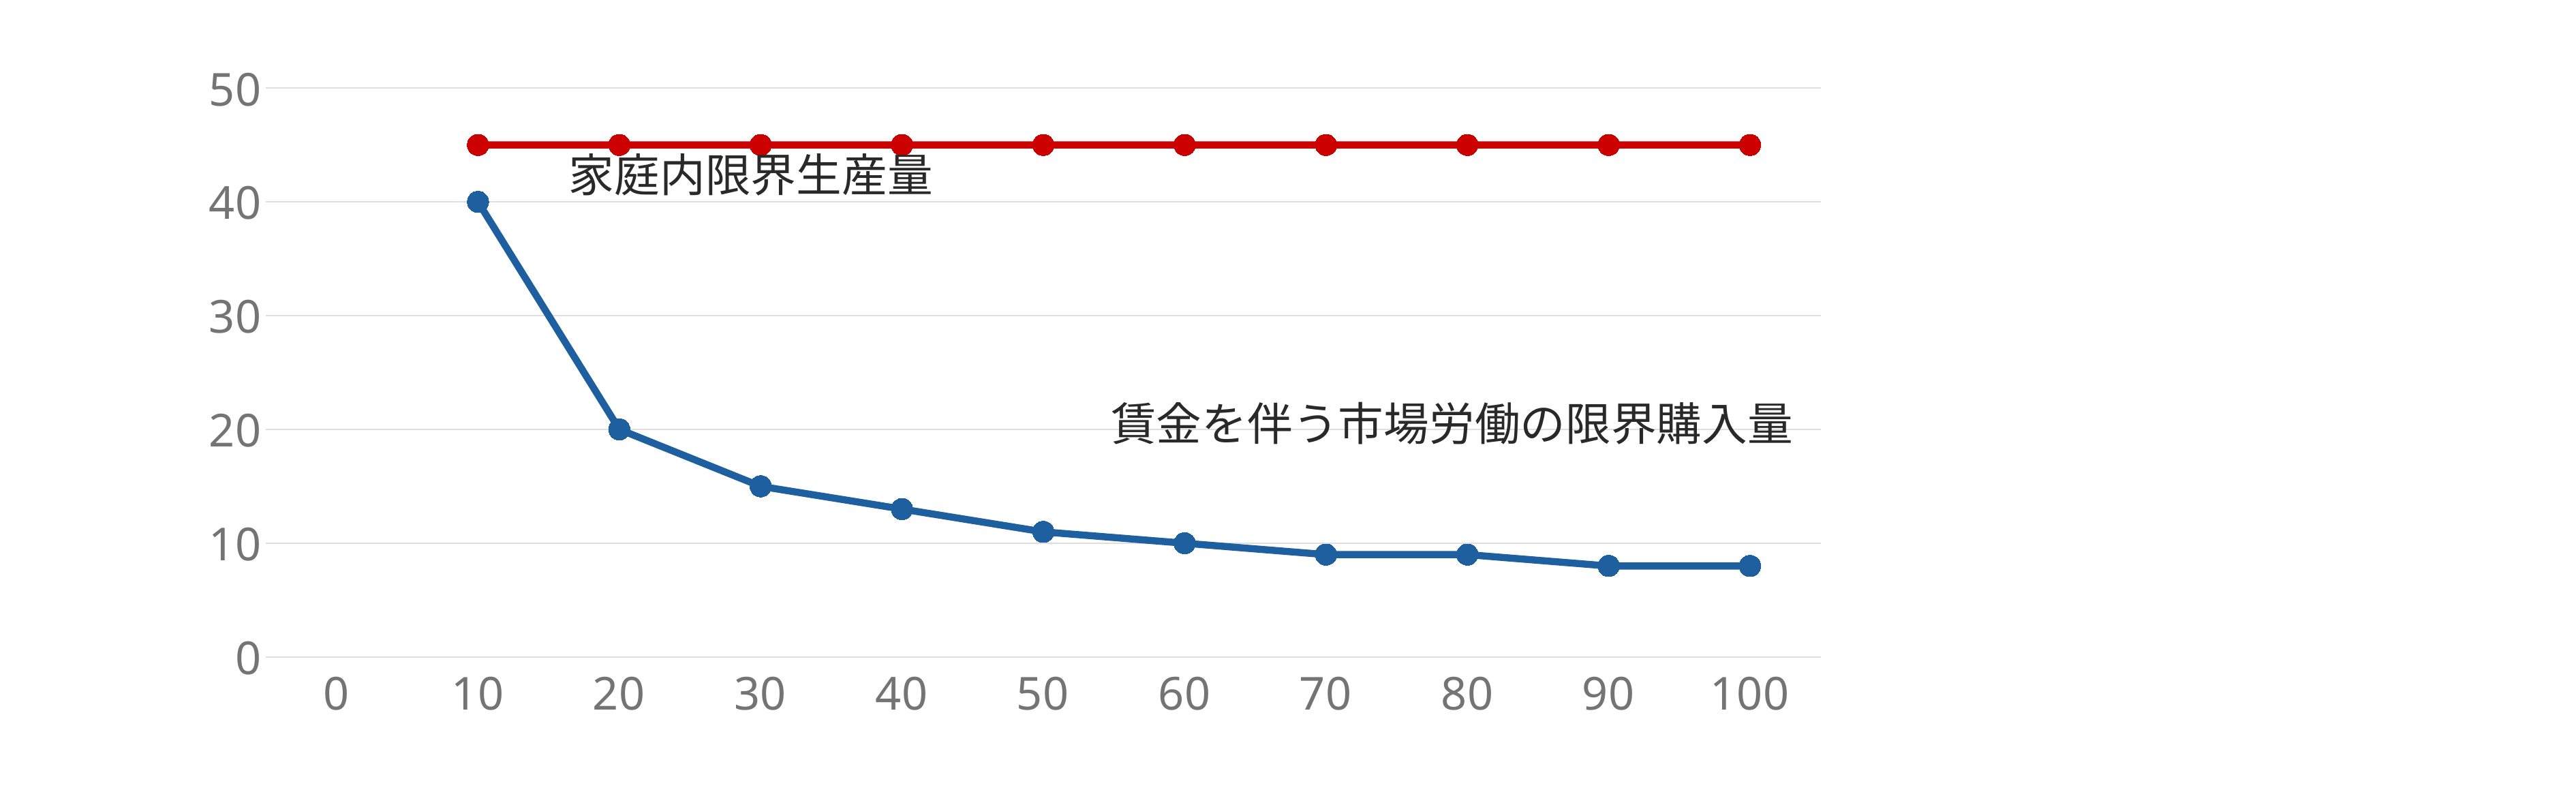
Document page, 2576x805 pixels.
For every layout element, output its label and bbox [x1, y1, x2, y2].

chart [174, 42, 1854, 738]
